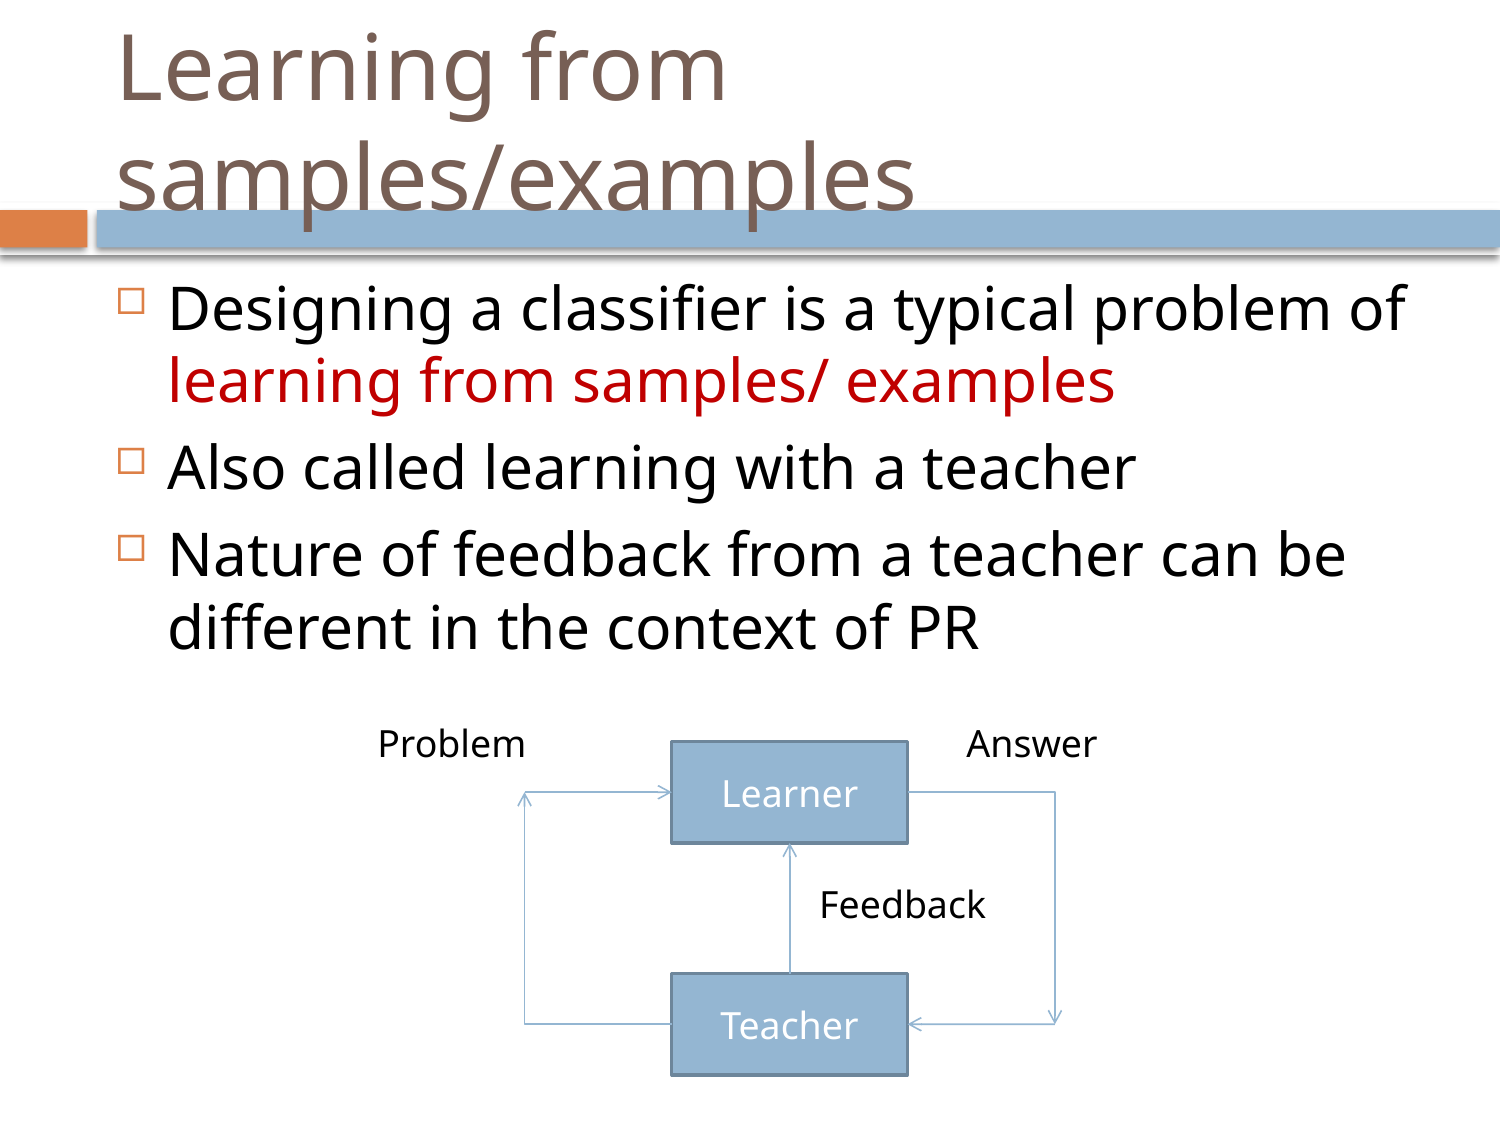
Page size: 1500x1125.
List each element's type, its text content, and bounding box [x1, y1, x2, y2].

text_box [362, 712, 1188, 1076]
title Learning from samples/examples [100, 37, 1438, 200]
list Designing a classifier is a typical problem of learning from samples/ examples Also called learning with a teacher Nature of feedback from a teacher can be different in the context of PR [100, 262, 1438, 1000]
